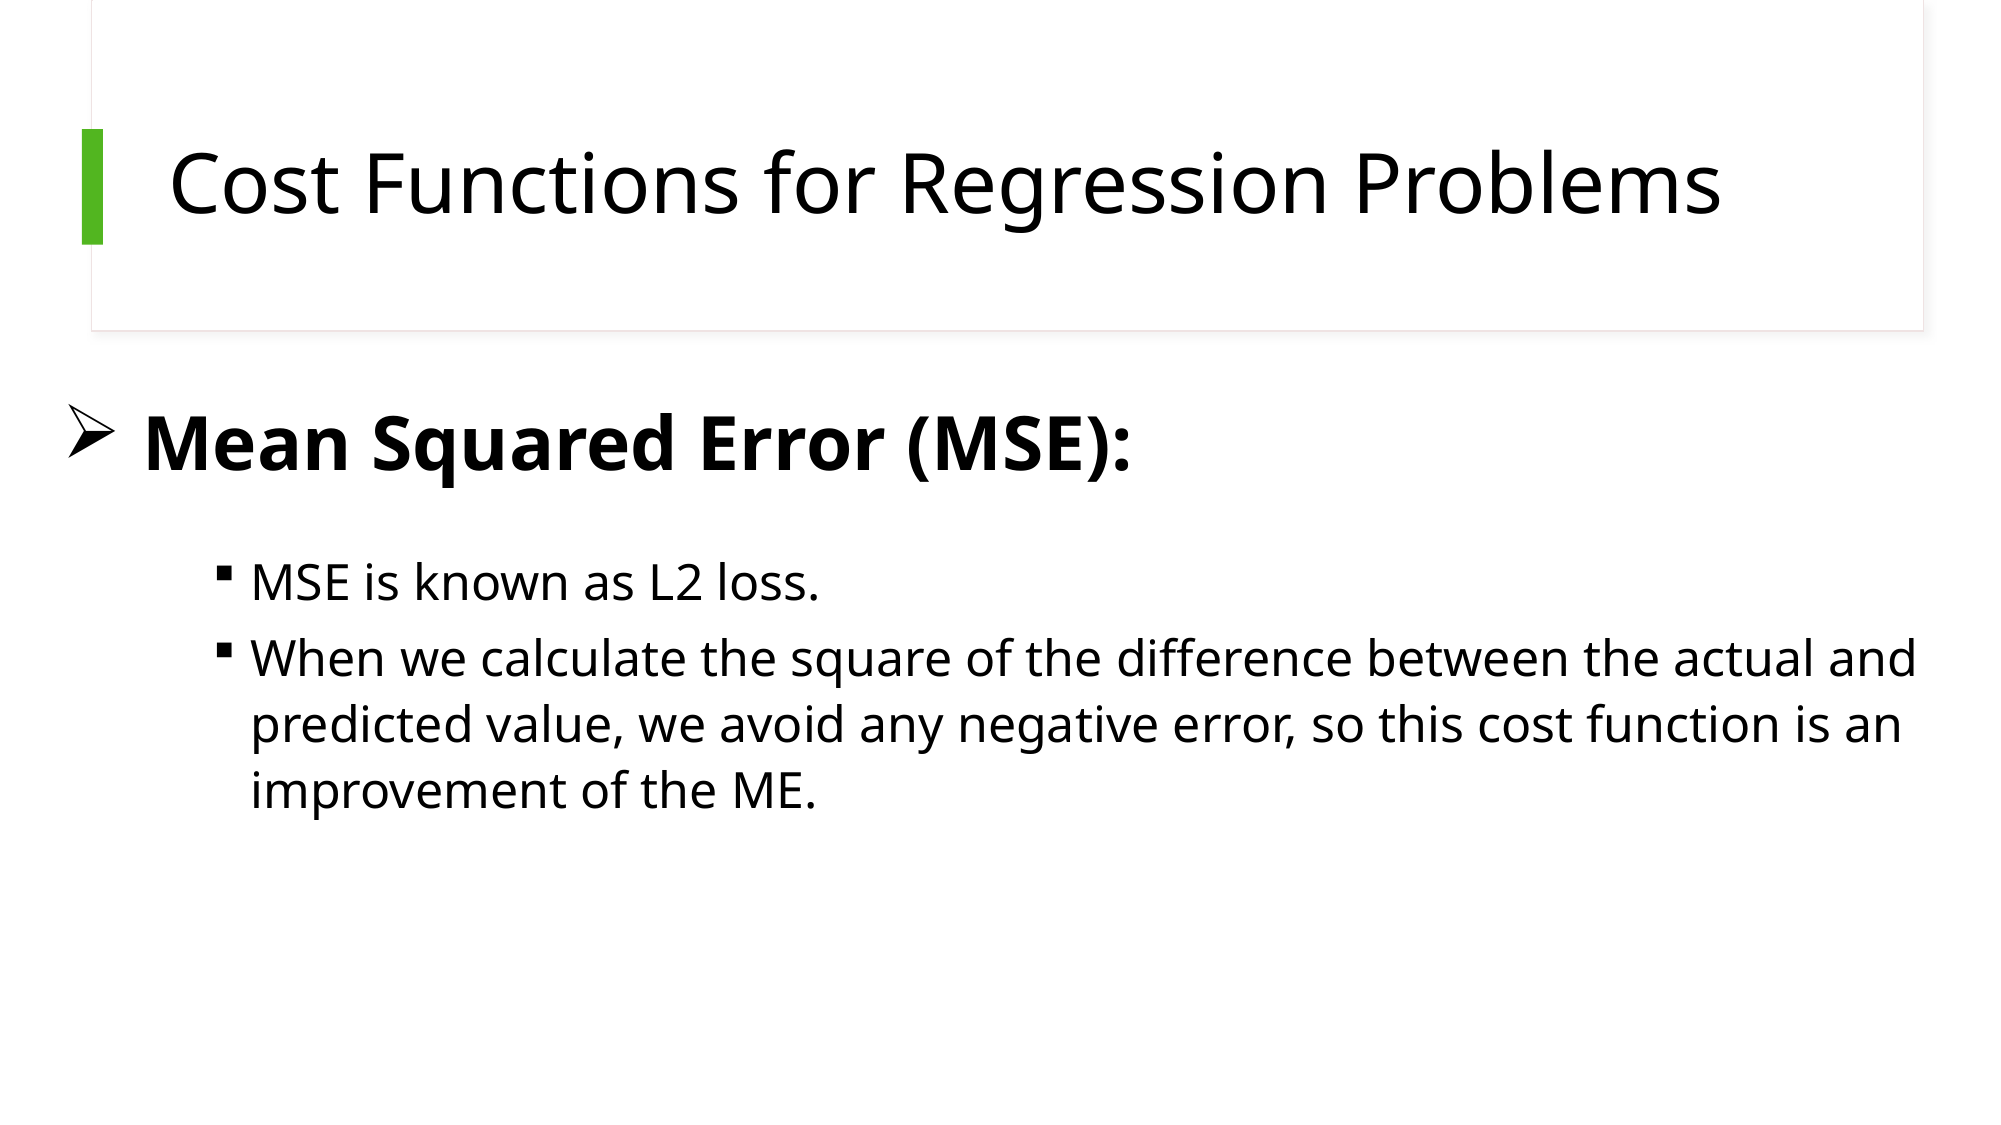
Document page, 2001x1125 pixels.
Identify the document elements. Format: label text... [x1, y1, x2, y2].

list Mean Squared Error (MSE): MSE is known as L2 loss. When we calculate the square of the difference between the actual and predicted value, we avoid any negative error, so this cost function is an improvement of the ME. [48, 378, 1952, 1073]
title Cost Functions for Regression Problems [153, 90, 1902, 284]
